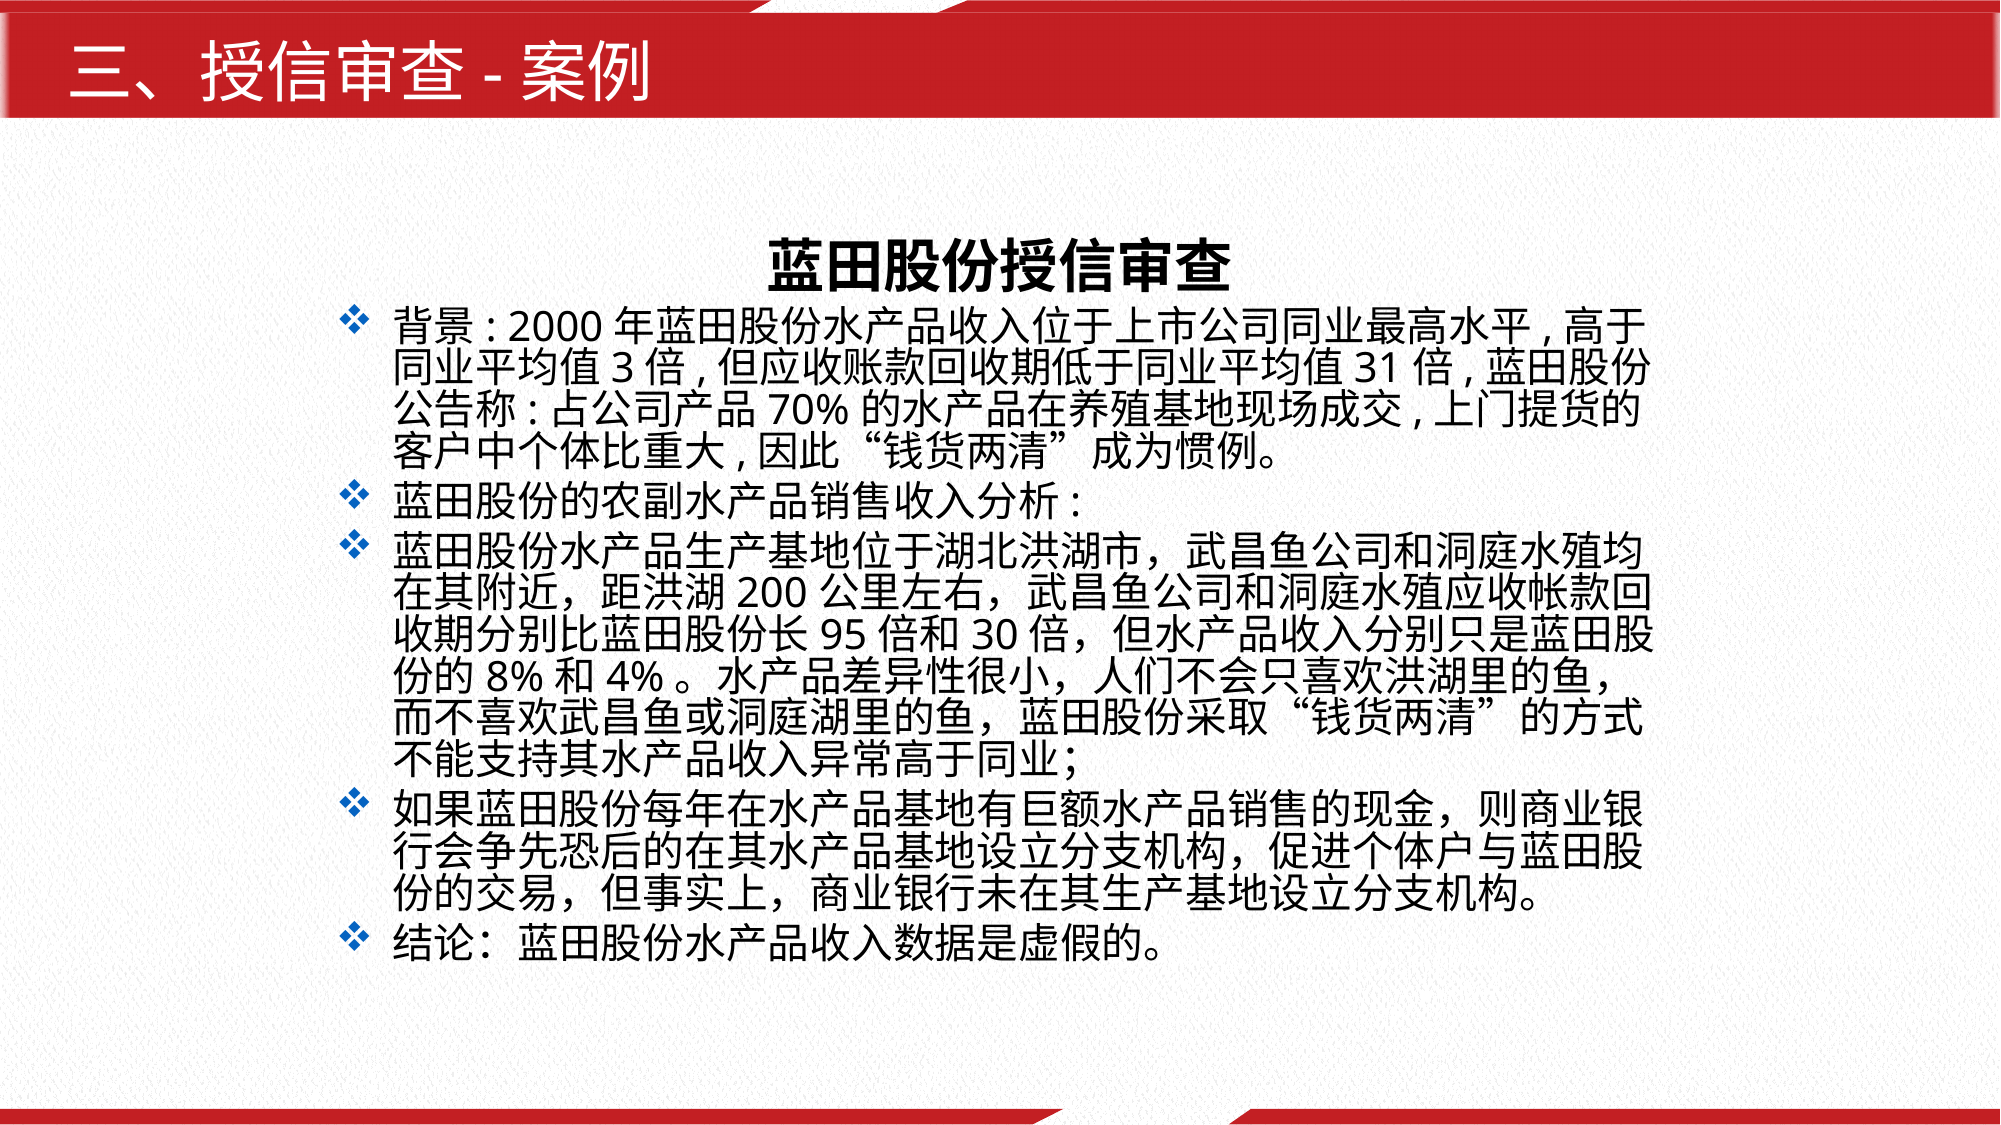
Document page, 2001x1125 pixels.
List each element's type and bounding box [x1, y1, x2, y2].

picture [0, 12, 2000, 118]
text_box [0, 118, 2000, 1125]
text_box [0, 0, 2000, 12]
